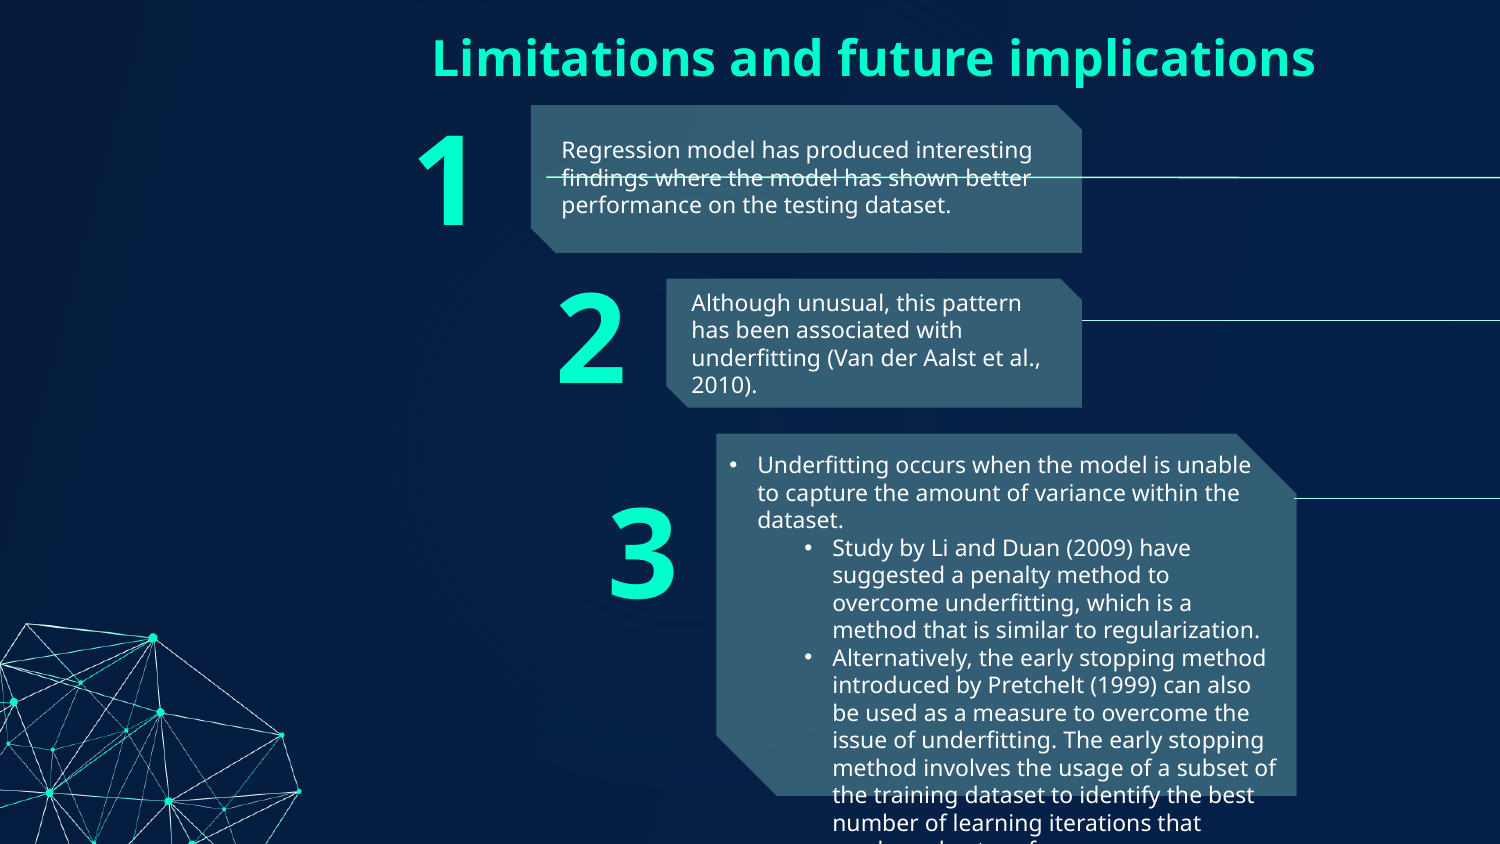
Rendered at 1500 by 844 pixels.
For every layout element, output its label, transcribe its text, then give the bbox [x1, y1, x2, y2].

text_box [530, 105, 1082, 253]
picture [0, 0, 1500, 844]
text_box [716, 506, 1297, 796]
subtitle Underfitting occurs when the model is unable to capture the amount of variance within the dataset. Study by Li and Duan (2009) have suggested a penalty method to overcome underfitting, which is a method that is similar to regularization. Alternatively, the early stopping method introduced by Pretchelt (1999) can also be used as a measure to overcome the issue of underfitting. The early stopping method involves the usage of a subset of the training dataset to identify the best number of learning iterations that produces best performance [714, 436, 1295, 662]
subtitle Although unusual, this pattern has been associated with underfitting (Van der Aalst et al., 2010). [676, 273, 1070, 329]
title 3 [399, 486, 694, 611]
title Limitations and future implications [320, 11, 1428, 167]
title 1 [239, 113, 498, 238]
text_box [666, 278, 1082, 408]
title 2 [352, 271, 643, 396]
subtitle Regression model has produced interesting findings where the model has shown better performance on the testing dataset. [546, 149, 1082, 205]
